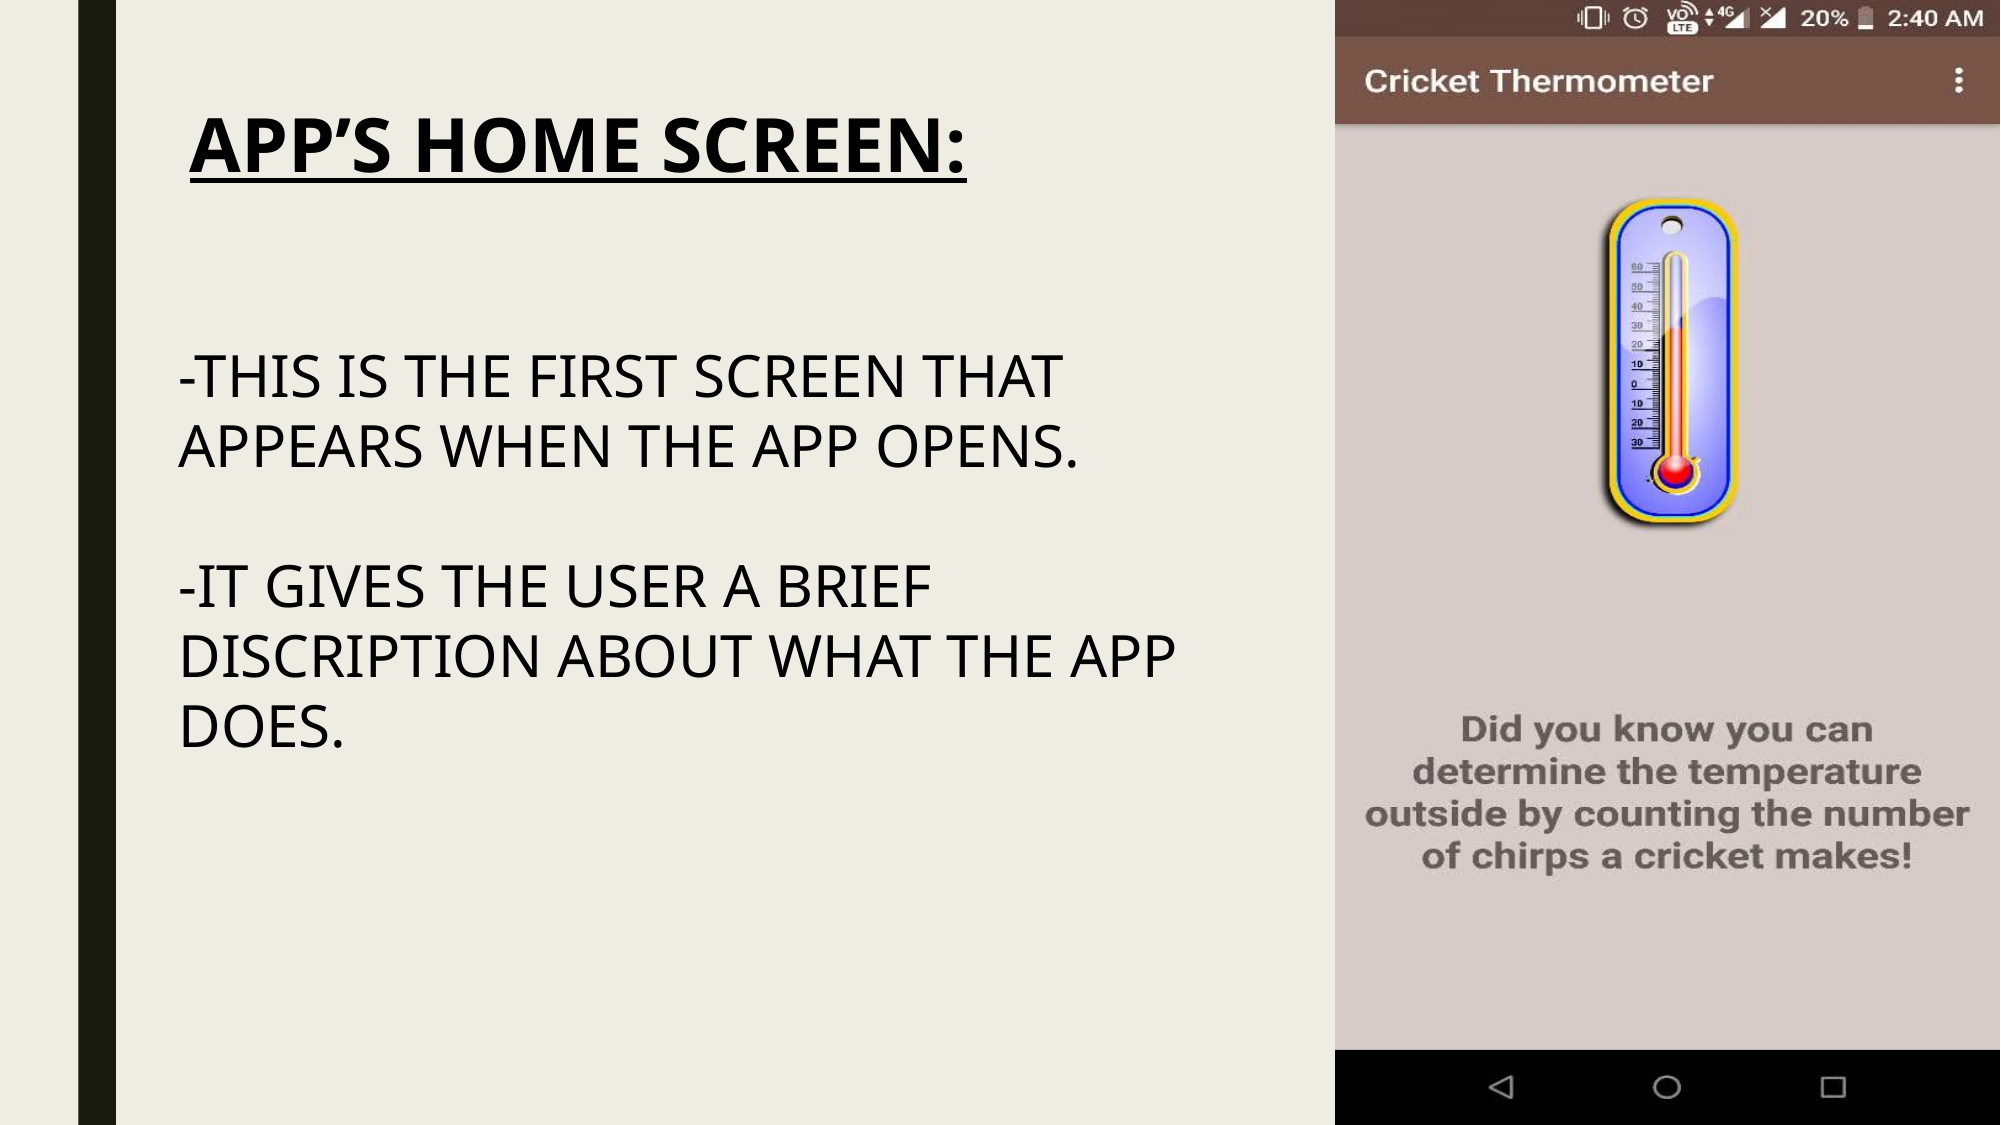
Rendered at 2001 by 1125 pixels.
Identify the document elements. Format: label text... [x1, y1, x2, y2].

text_box APP’S HOME SCREEN: [175, 89, 1191, 195]
text_box -THIS IS THE FIRST SCREEN THAT APPEARS WHEN THE APP OPENS. -IT GIVES THE USER A BRIEF DISCRIPTION ABOUT WHAT THE APP DOES. [163, 332, 1235, 767]
picture [1335, 0, 2000, 1125]
